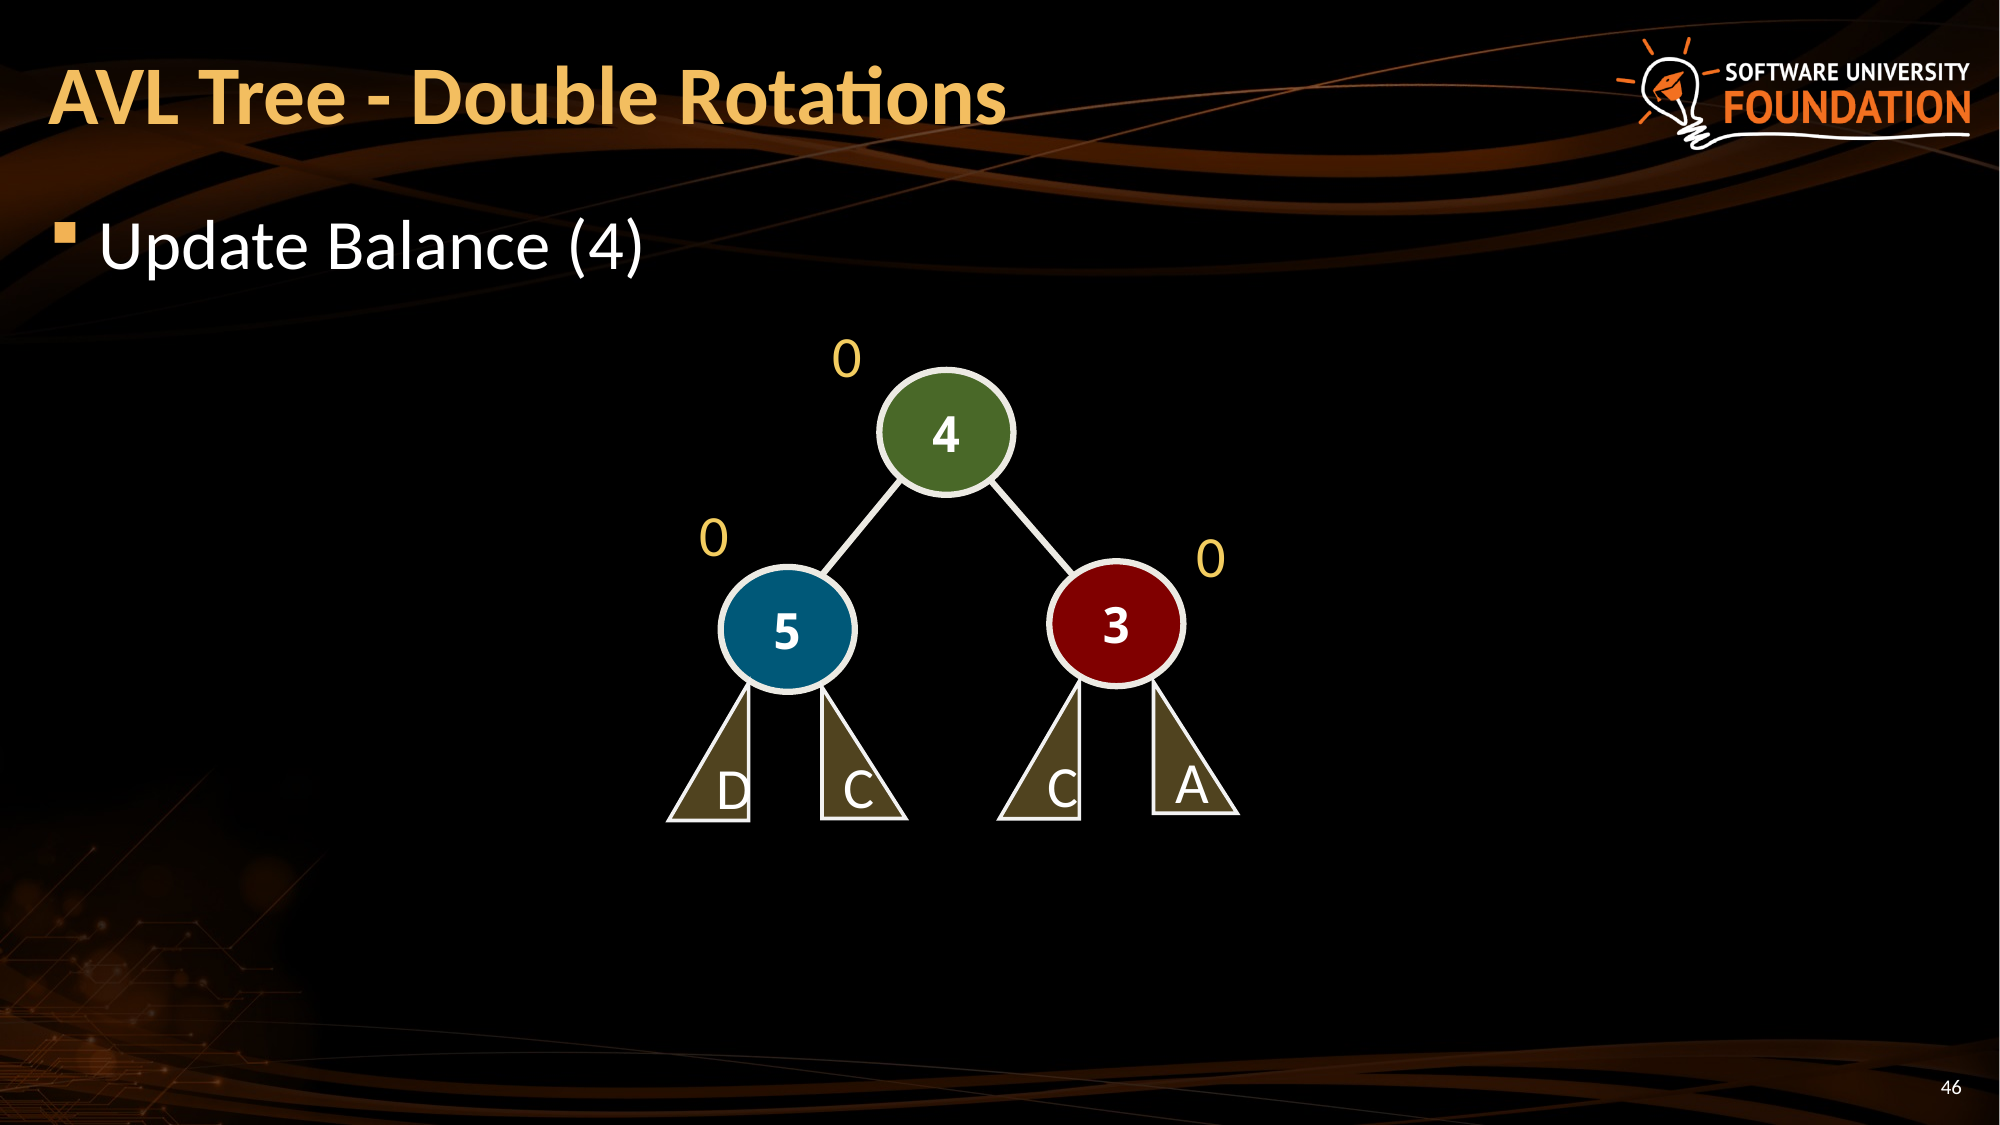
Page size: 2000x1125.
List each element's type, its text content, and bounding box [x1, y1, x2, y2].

text_box C [820, 683, 908, 820]
text_box 0 [817, 311, 910, 397]
text_box 0 [1181, 511, 1274, 597]
text_box A [1152, 678, 1240, 815]
text_box 0 [684, 490, 777, 576]
text_box C [997, 677, 1081, 820]
title AVL Tree - Double Rotations [30, 6, 1602, 189]
picture [0, 0, 2000, 1125]
text_box 5 [720, 566, 855, 692]
list Update Balance (4) [31, 188, 1968, 1103]
text_box 3 [1049, 561, 1184, 687]
text_box D [666, 679, 750, 822]
text_box 4 [879, 369, 1014, 495]
